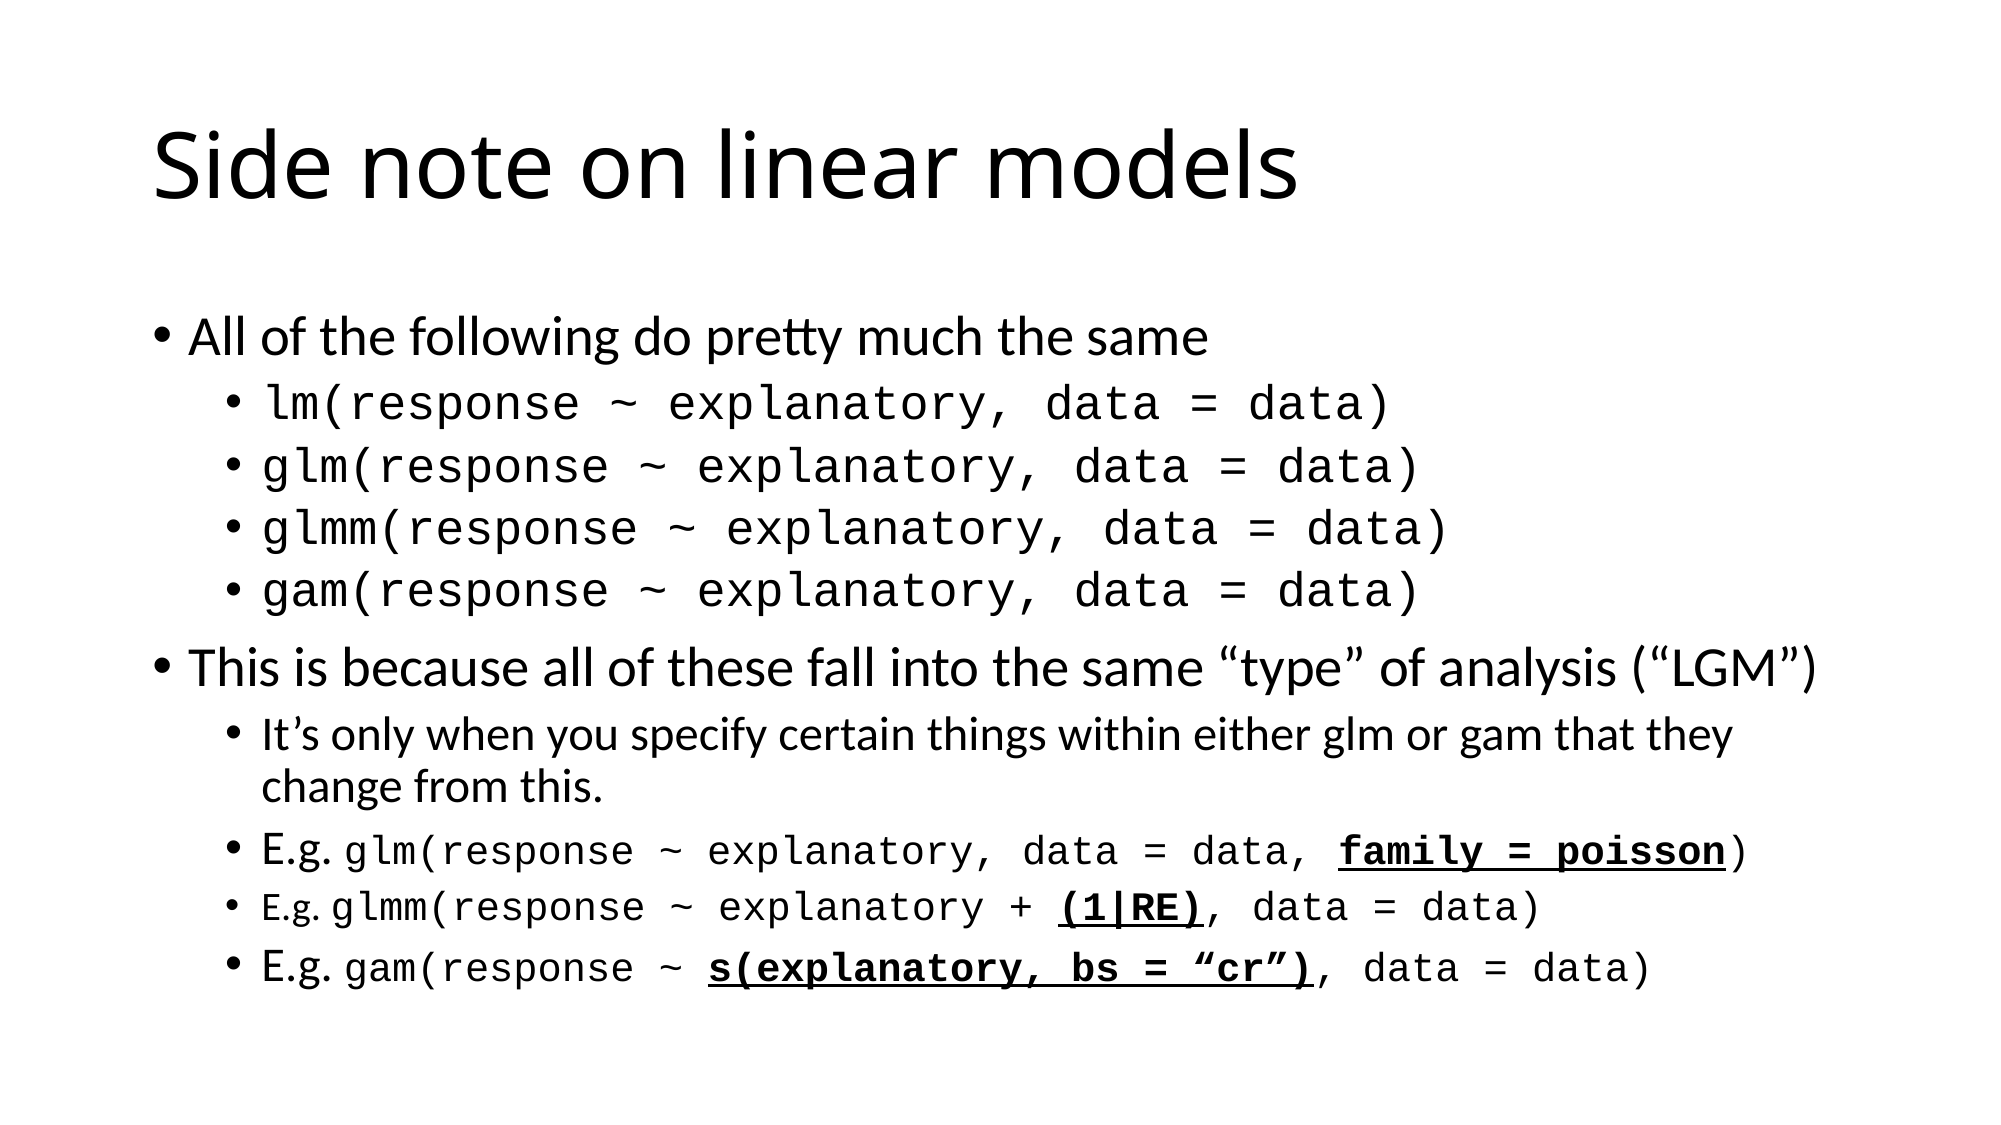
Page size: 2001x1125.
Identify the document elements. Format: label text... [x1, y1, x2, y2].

title Side note on linear models [137, 59, 1863, 278]
list All of the following do pretty much the same lm(response ~ explanatory, data = data) glm(response ~ explanatory, data = data) glmm(response ~ explanatory, data = data) gam(response ~ explanatory, data = data) This is because all of these fall into the same “type” of analysis (“LGM”) It’s only when you specify certain things within either glm or gam that they change from this. E.g. glm(response ~ explanatory, data = data, family = poisson) E.g. glmm(response ~ explanatory + (1|RE), data = data) E.g. gam(response ~ s(explanatory, bs = “cr”), data = data) [137, 299, 1863, 1014]
